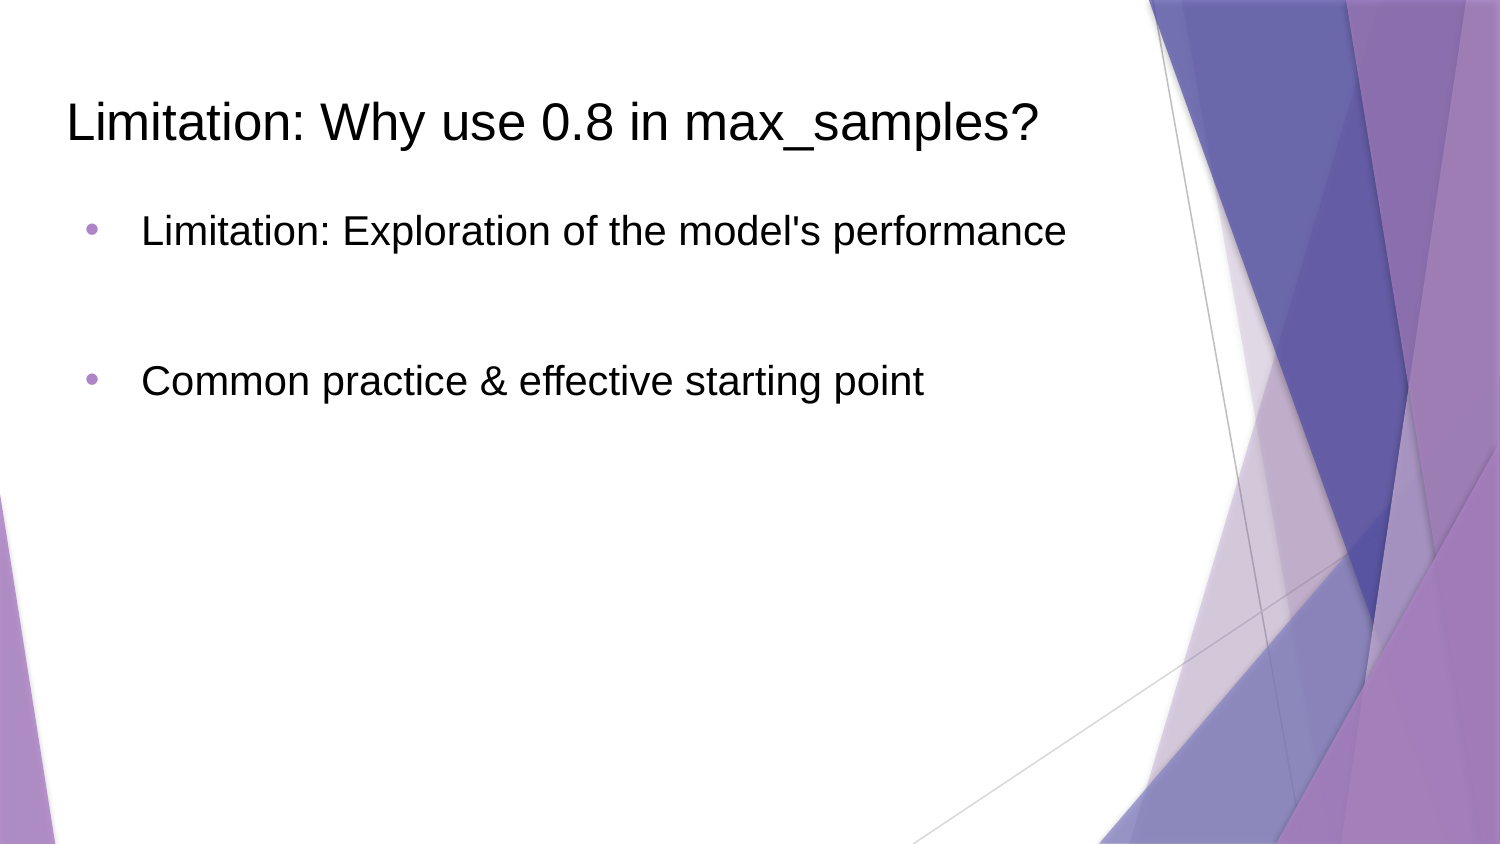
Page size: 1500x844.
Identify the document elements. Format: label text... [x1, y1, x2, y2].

title Limitation: Why use 0.8 in max_samples? [51, 72, 1449, 167]
list Limitation: Exploration of the model's performance Common practice & effective starting point [51, 189, 1449, 750]
